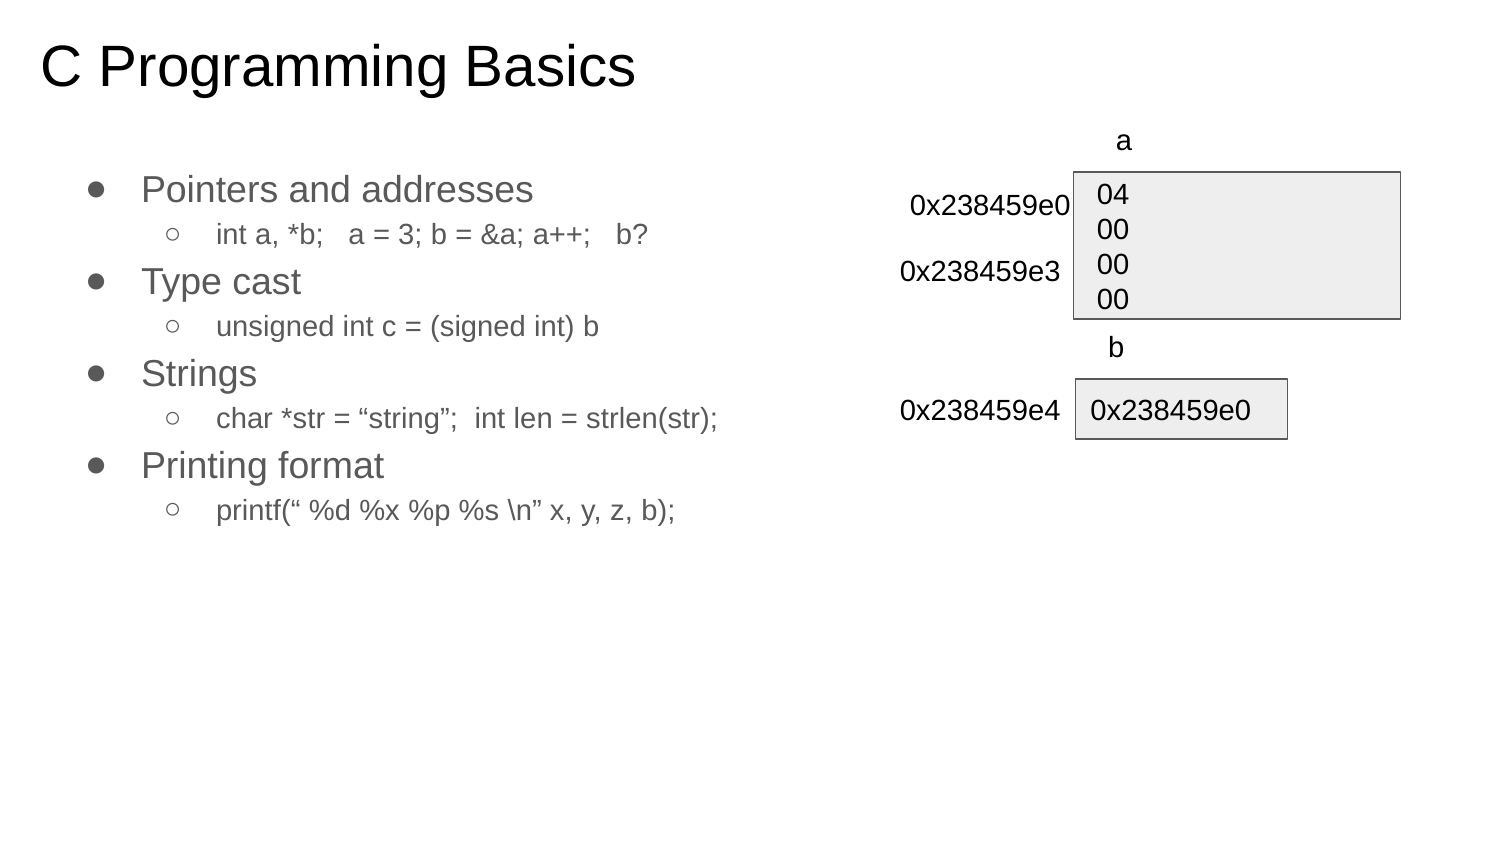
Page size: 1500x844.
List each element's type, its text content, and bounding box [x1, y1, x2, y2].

text_box b [1093, 313, 1183, 379]
text_box 0x238459e3 [884, 237, 1084, 303]
text_box 0x238459e0 [1084, 379, 1288, 439]
title C Programming Basics [25, 12, 1424, 107]
text_box 0x238459e4 [884, 376, 1084, 442]
text_box 04 00 00 00 [1073, 172, 1401, 320]
text_box a [1100, 106, 1190, 172]
text_box 0x238459e0 [894, 171, 1094, 237]
list Pointers and addresses int a, *b; a = 3; b = &a; a++; b? Type cast unsigned int c = (signed int) b Strings char *str = “string”; int len = strlen(str); Printing format printf(“ %d %x %p %s \n” x, y, z, b); [51, 143, 1449, 750]
